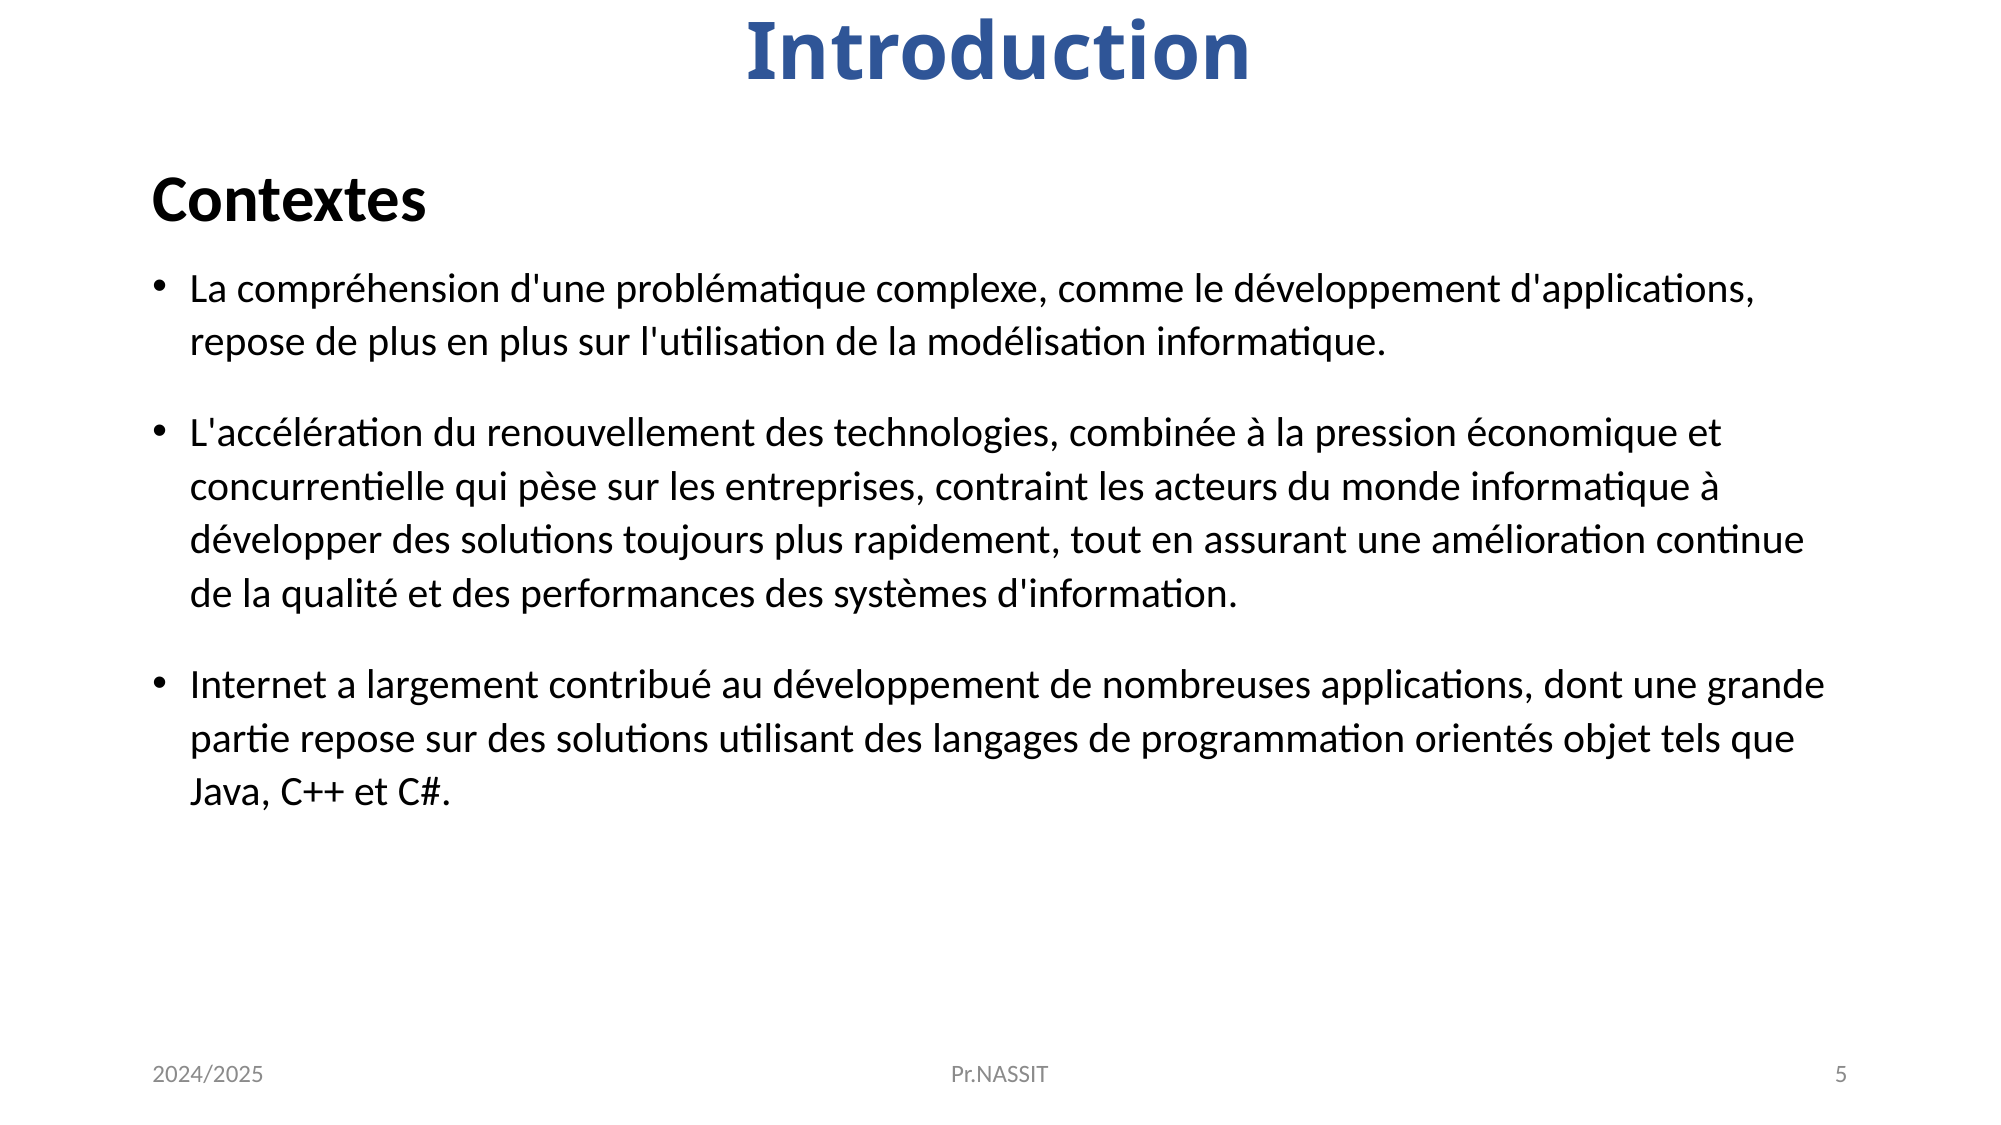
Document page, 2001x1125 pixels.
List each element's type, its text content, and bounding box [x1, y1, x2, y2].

footer Pr.NASSIT [662, 1042, 1338, 1103]
slide_number 2024/2025 [137, 1042, 588, 1103]
slide_number 5 [1412, 1042, 1863, 1103]
list Contextes La compréhension d'une problématique complexe, comme le développement d'applications, repose de plus en plus sur l'utilisation de la modélisation informatique. L'accélération du renouvellement des technologies, combinée à la pression économique et concurrentielle qui pèse sur les entreprises, contraint les acteurs du monde informatique à développer des solutions toujours plus rapidement, tout en assurant une amélioration continue de la qualité et des performances des systèmes d'information. Internet a largement contribué au développement de nombreuses applications, dont une grande partie repose sur des solutions utilisant des langages de programmation orientés objet tels que Java, C++ et C#. [137, 156, 1863, 1014]
title Introduction [137, 3, 1863, 156]
